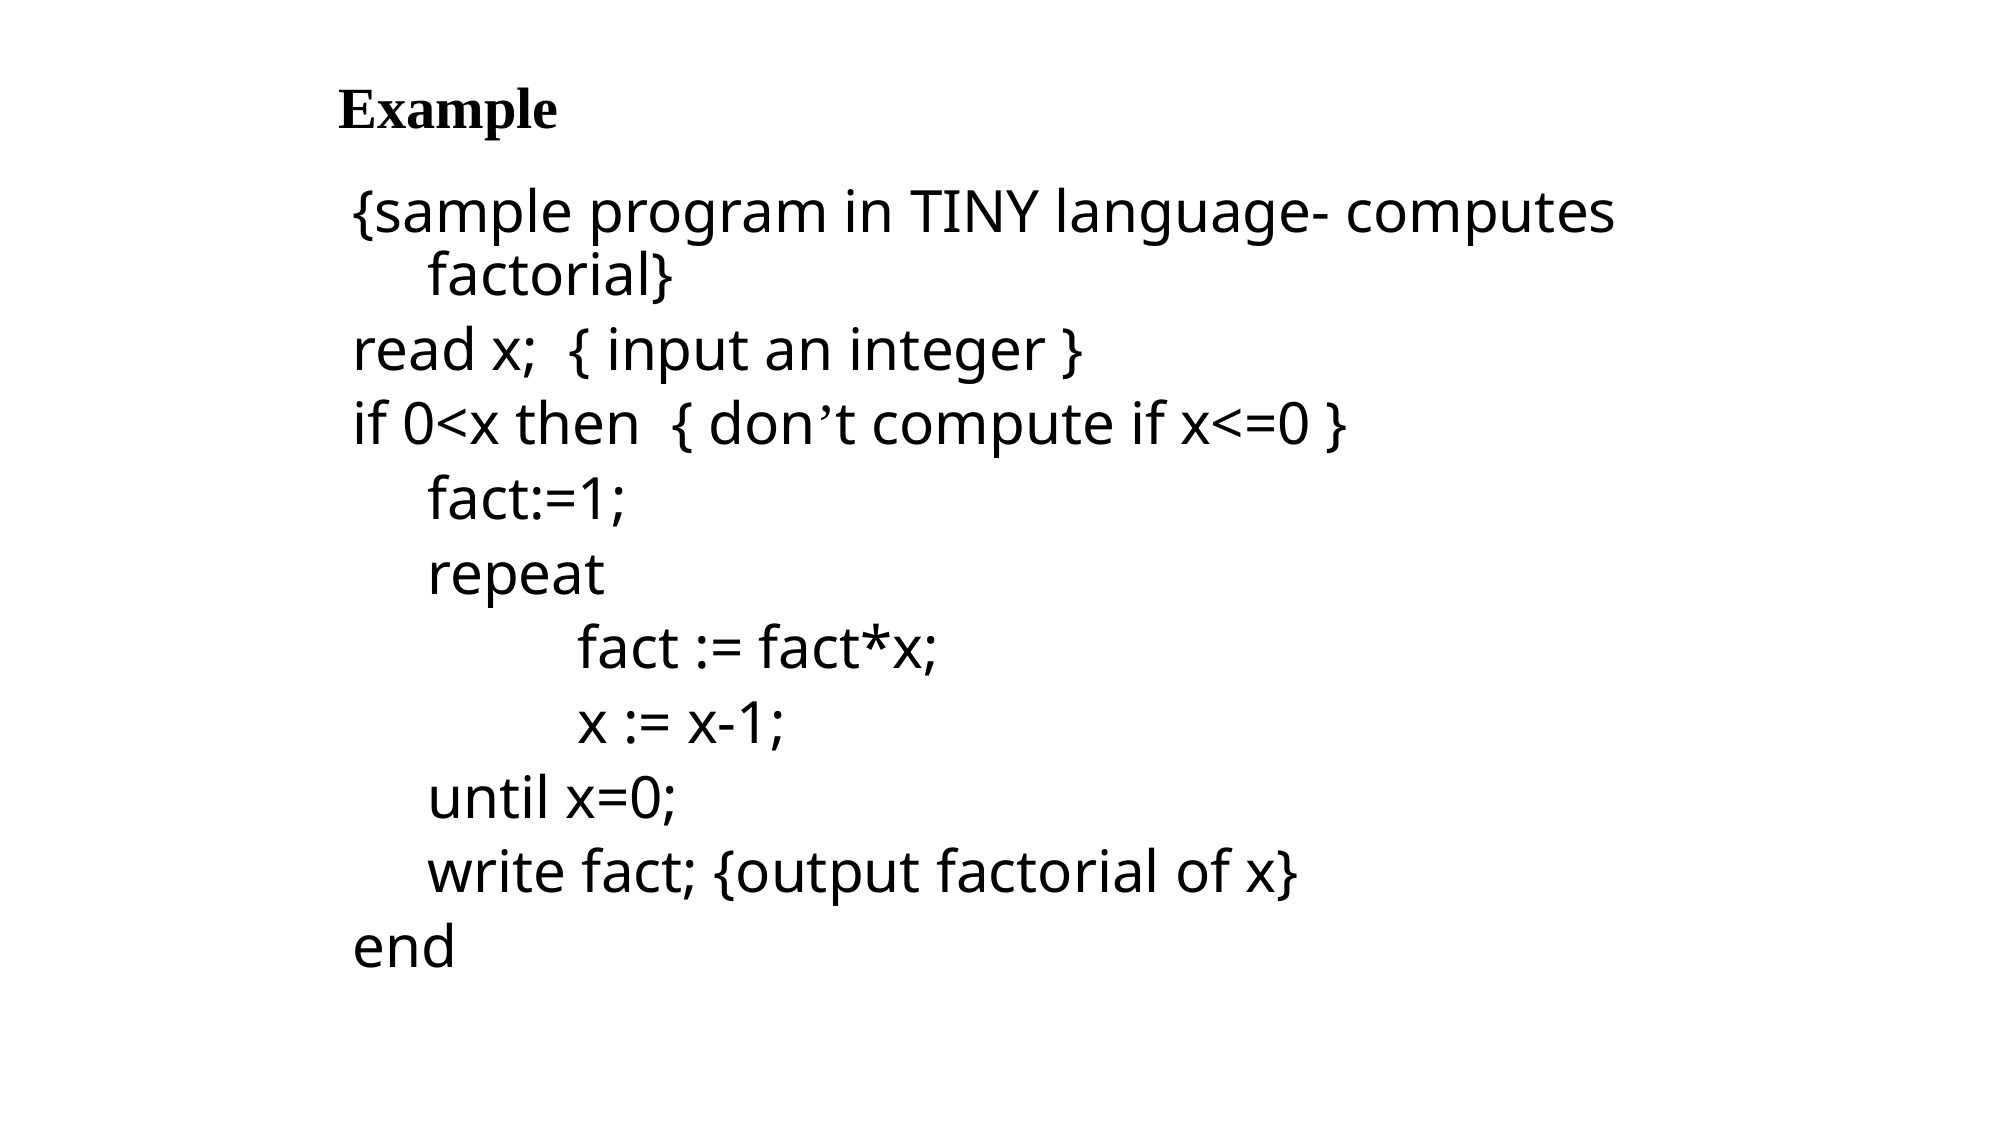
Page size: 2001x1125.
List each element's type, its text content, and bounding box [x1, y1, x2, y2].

text_box Example [323, 62, 574, 148]
list {sample program in TINY language- computes factorial} read x; { input an integer } if 0<x then { don’t compute if x<=0 } fact:=1; repeat fact := fact*x; x := x-1; until x=0; write fact; {output factorial of x} end [337, 174, 1700, 1063]
